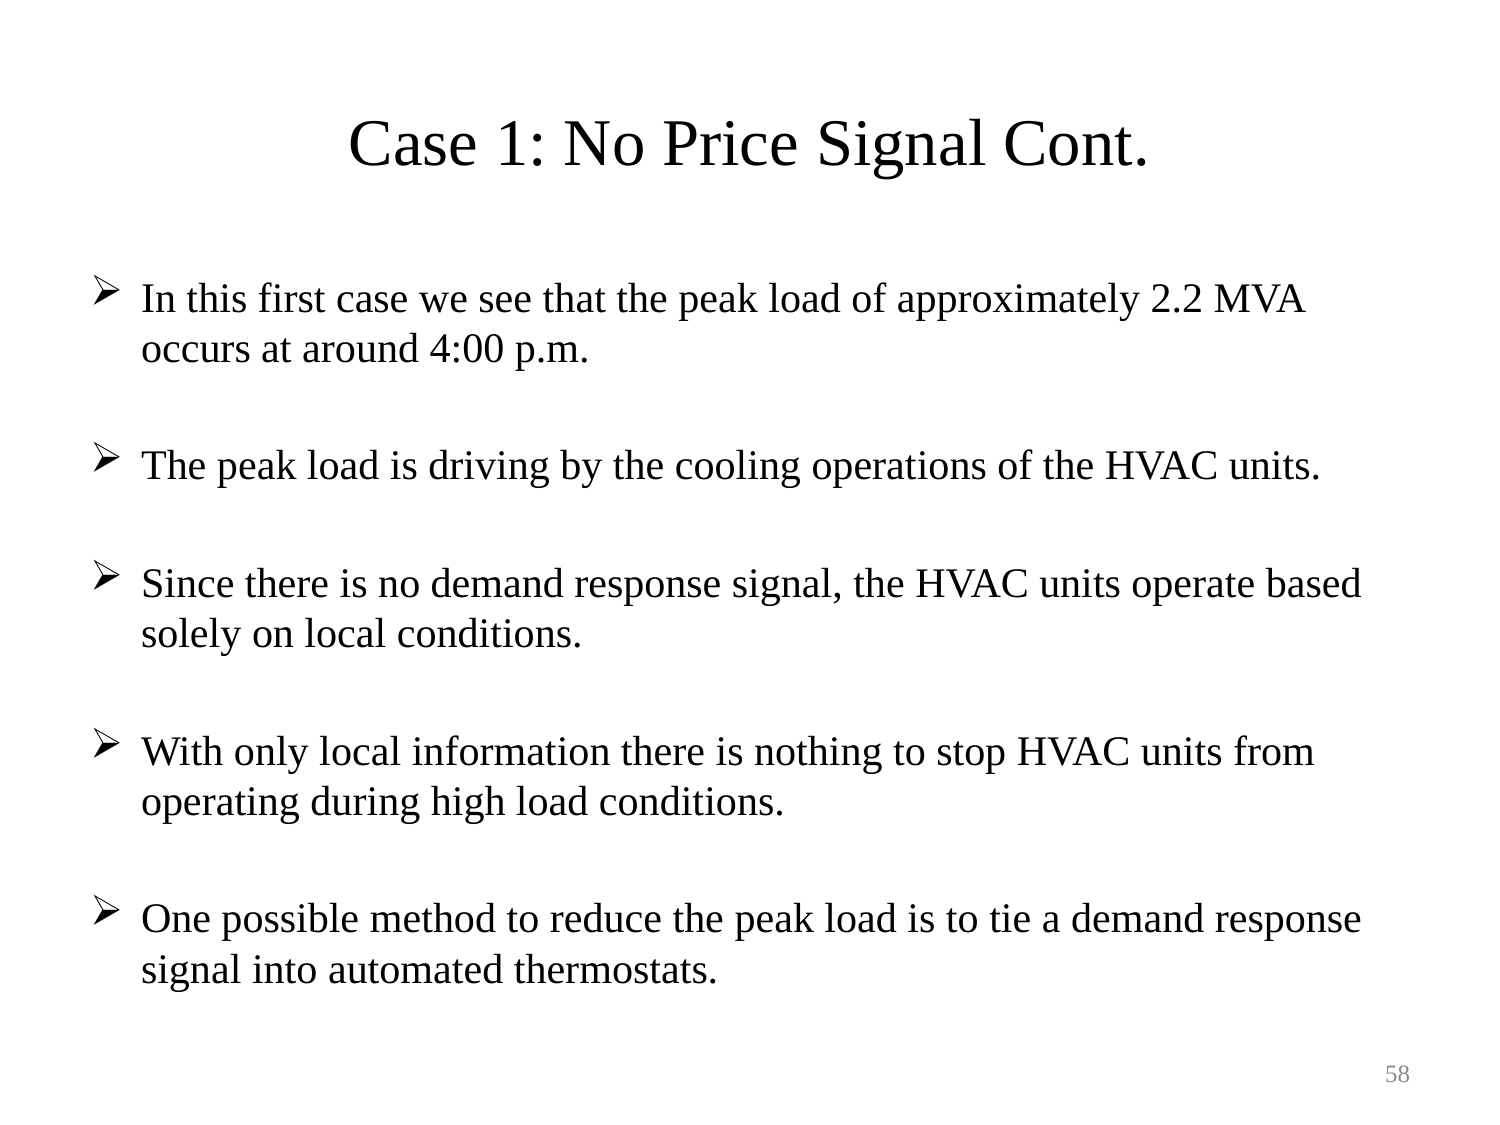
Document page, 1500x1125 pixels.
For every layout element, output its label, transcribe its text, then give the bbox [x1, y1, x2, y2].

list In this first case we see that the peak load of approximately 2.2 MVA occurs at around 4:00 p.m. The peak load is driving by the cooling operations of the HVAC units. Since there is no demand response signal, the HVAC units operate based solely on local conditions. With only local information there is nothing to stop HVAC units from operating during high load conditions. One possible method to reduce the peak load is to tie a demand response signal into automated thermostats. [75, 262, 1425, 1005]
title Case 1: No Price Signal Cont. [75, 45, 1425, 233]
slide_number 58 [1074, 1042, 1425, 1103]
